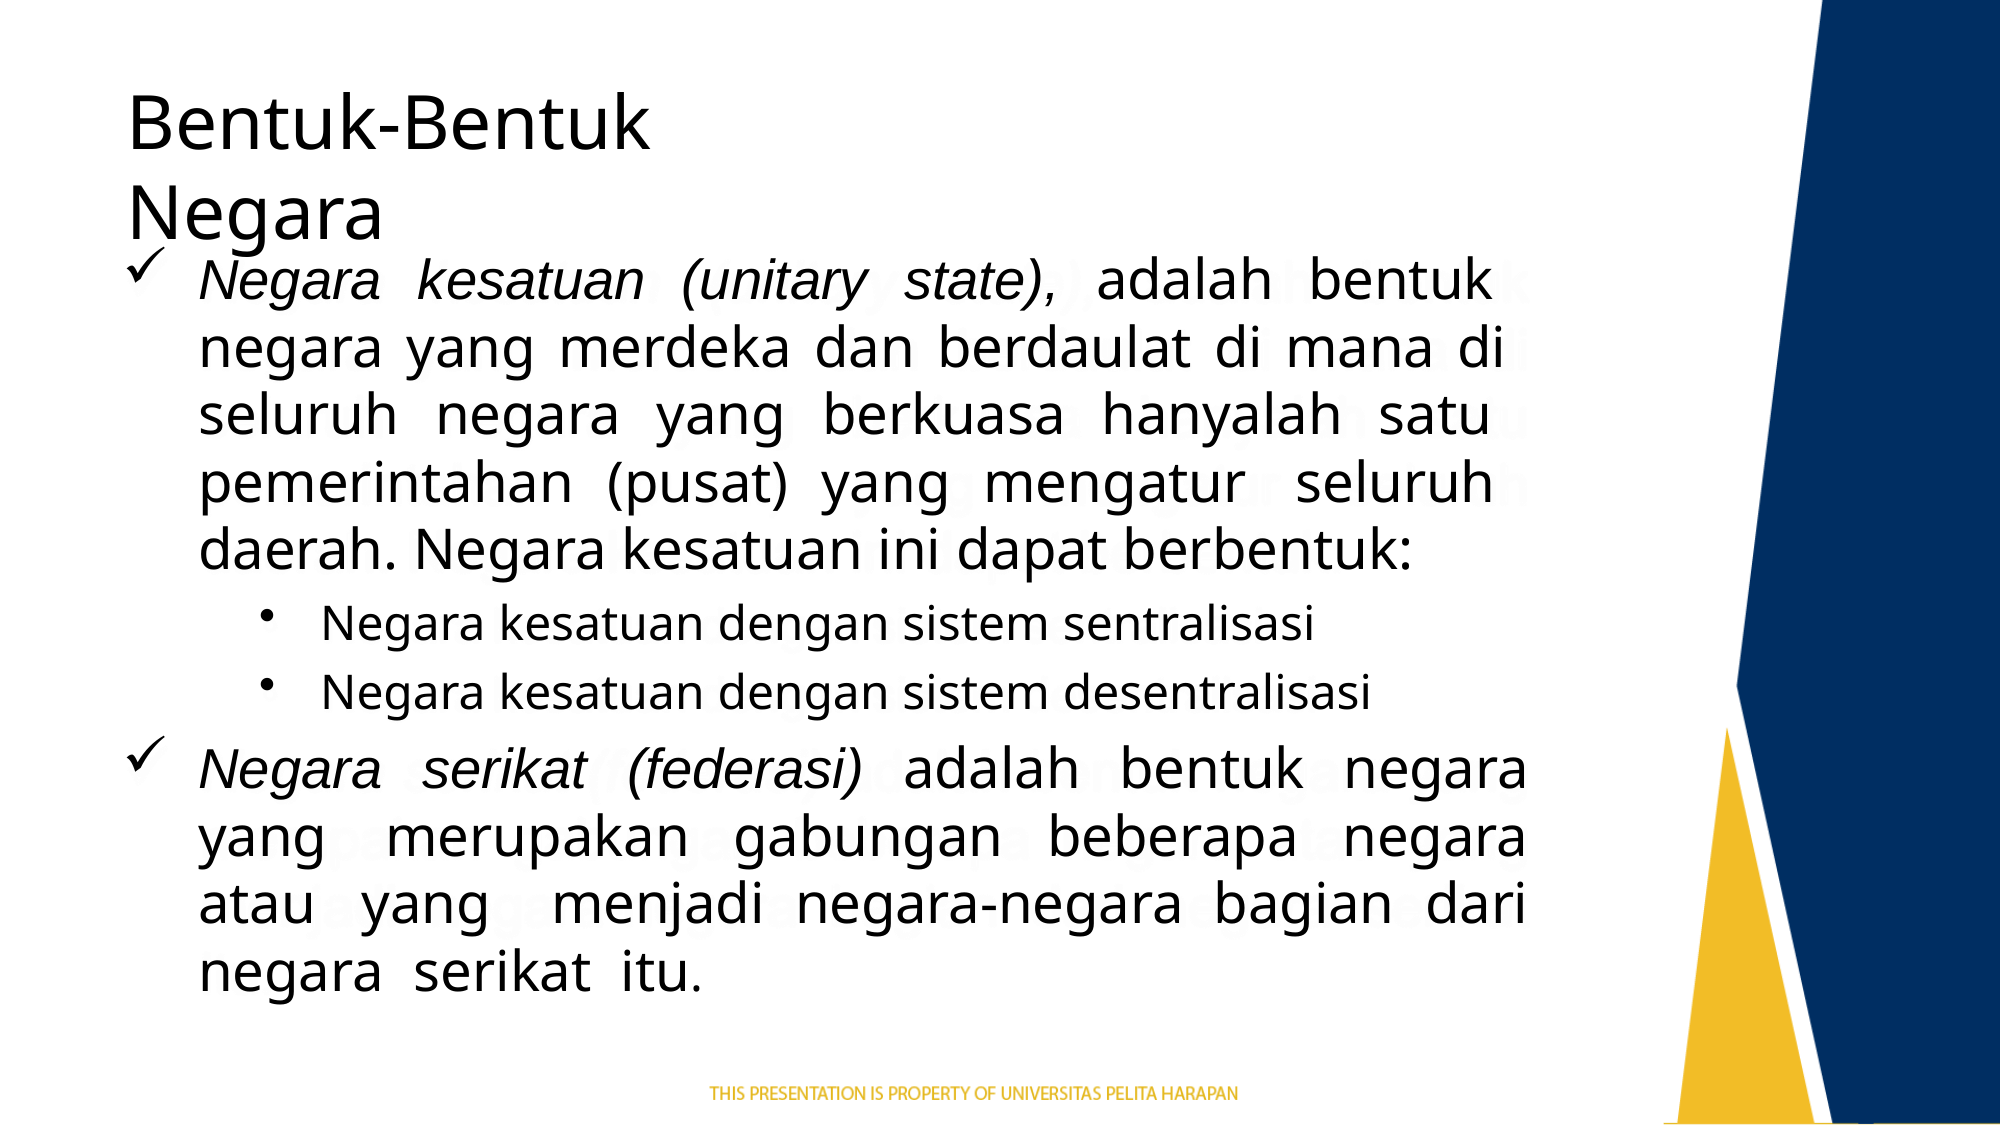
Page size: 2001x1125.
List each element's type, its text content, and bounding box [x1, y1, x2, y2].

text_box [127, 226, 1567, 1044]
picture [709, 0, 2000, 1125]
title Bentuk-Bentuk Negara [124, 72, 888, 228]
